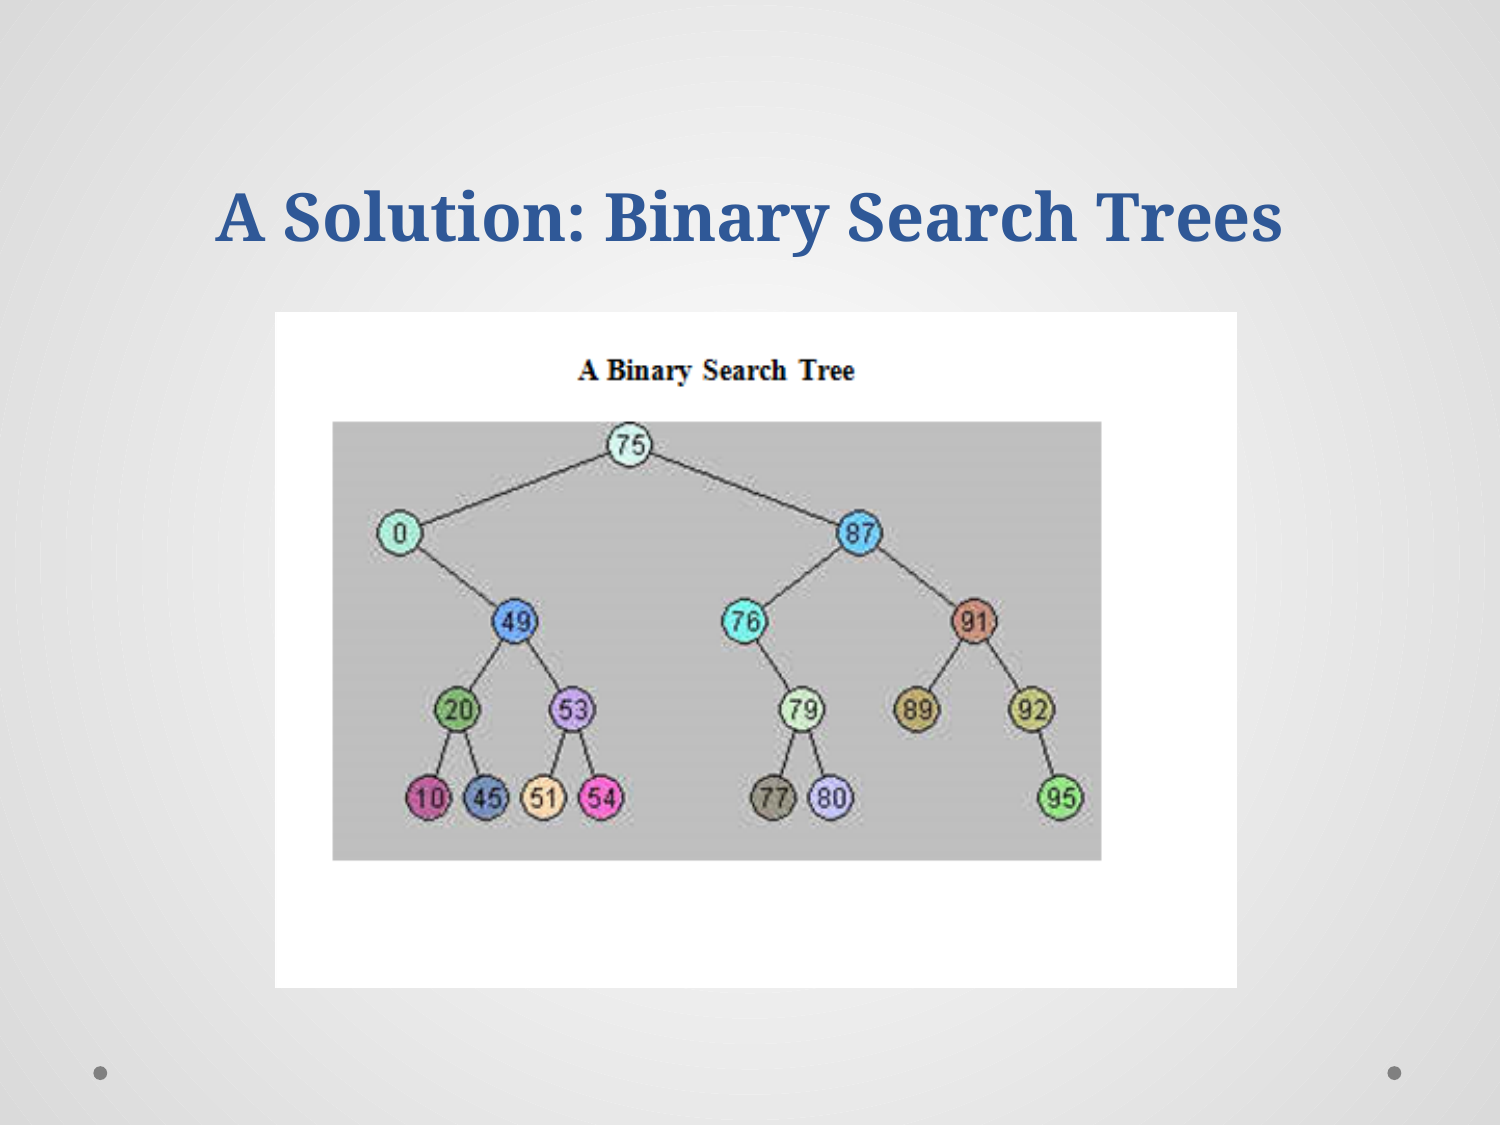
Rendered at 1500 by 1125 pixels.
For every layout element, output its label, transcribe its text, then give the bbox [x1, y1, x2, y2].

title A Solution: Binary Search Trees [75, 0, 1425, 263]
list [274, 312, 1237, 988]
